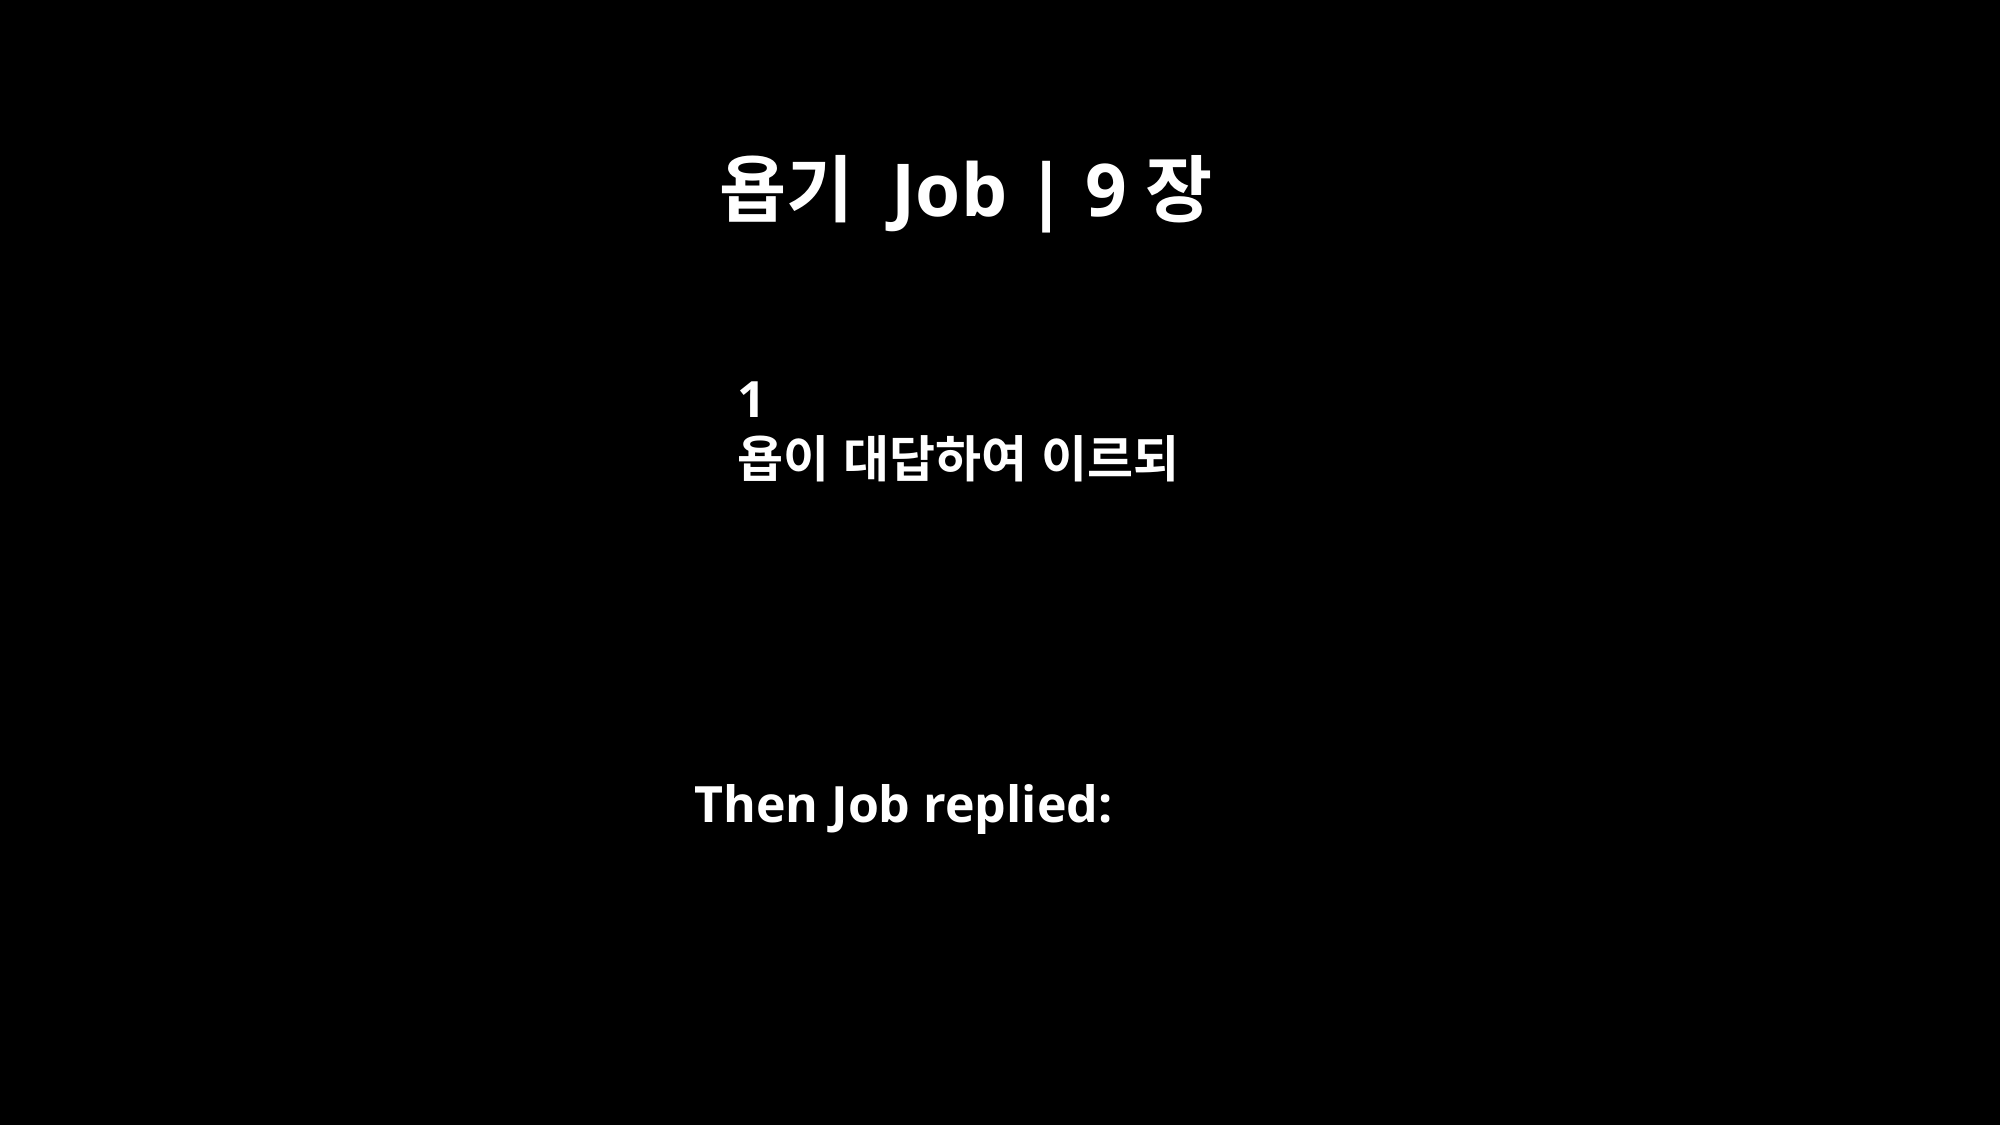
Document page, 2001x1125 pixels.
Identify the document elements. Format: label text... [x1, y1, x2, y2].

text_box Then Job replied: [679, 764, 1128, 840]
text_box 1 욥이 대답하여 이르되 [722, 359, 1195, 495]
text_box 욥기 Job | 9장 [704, 136, 1228, 239]
